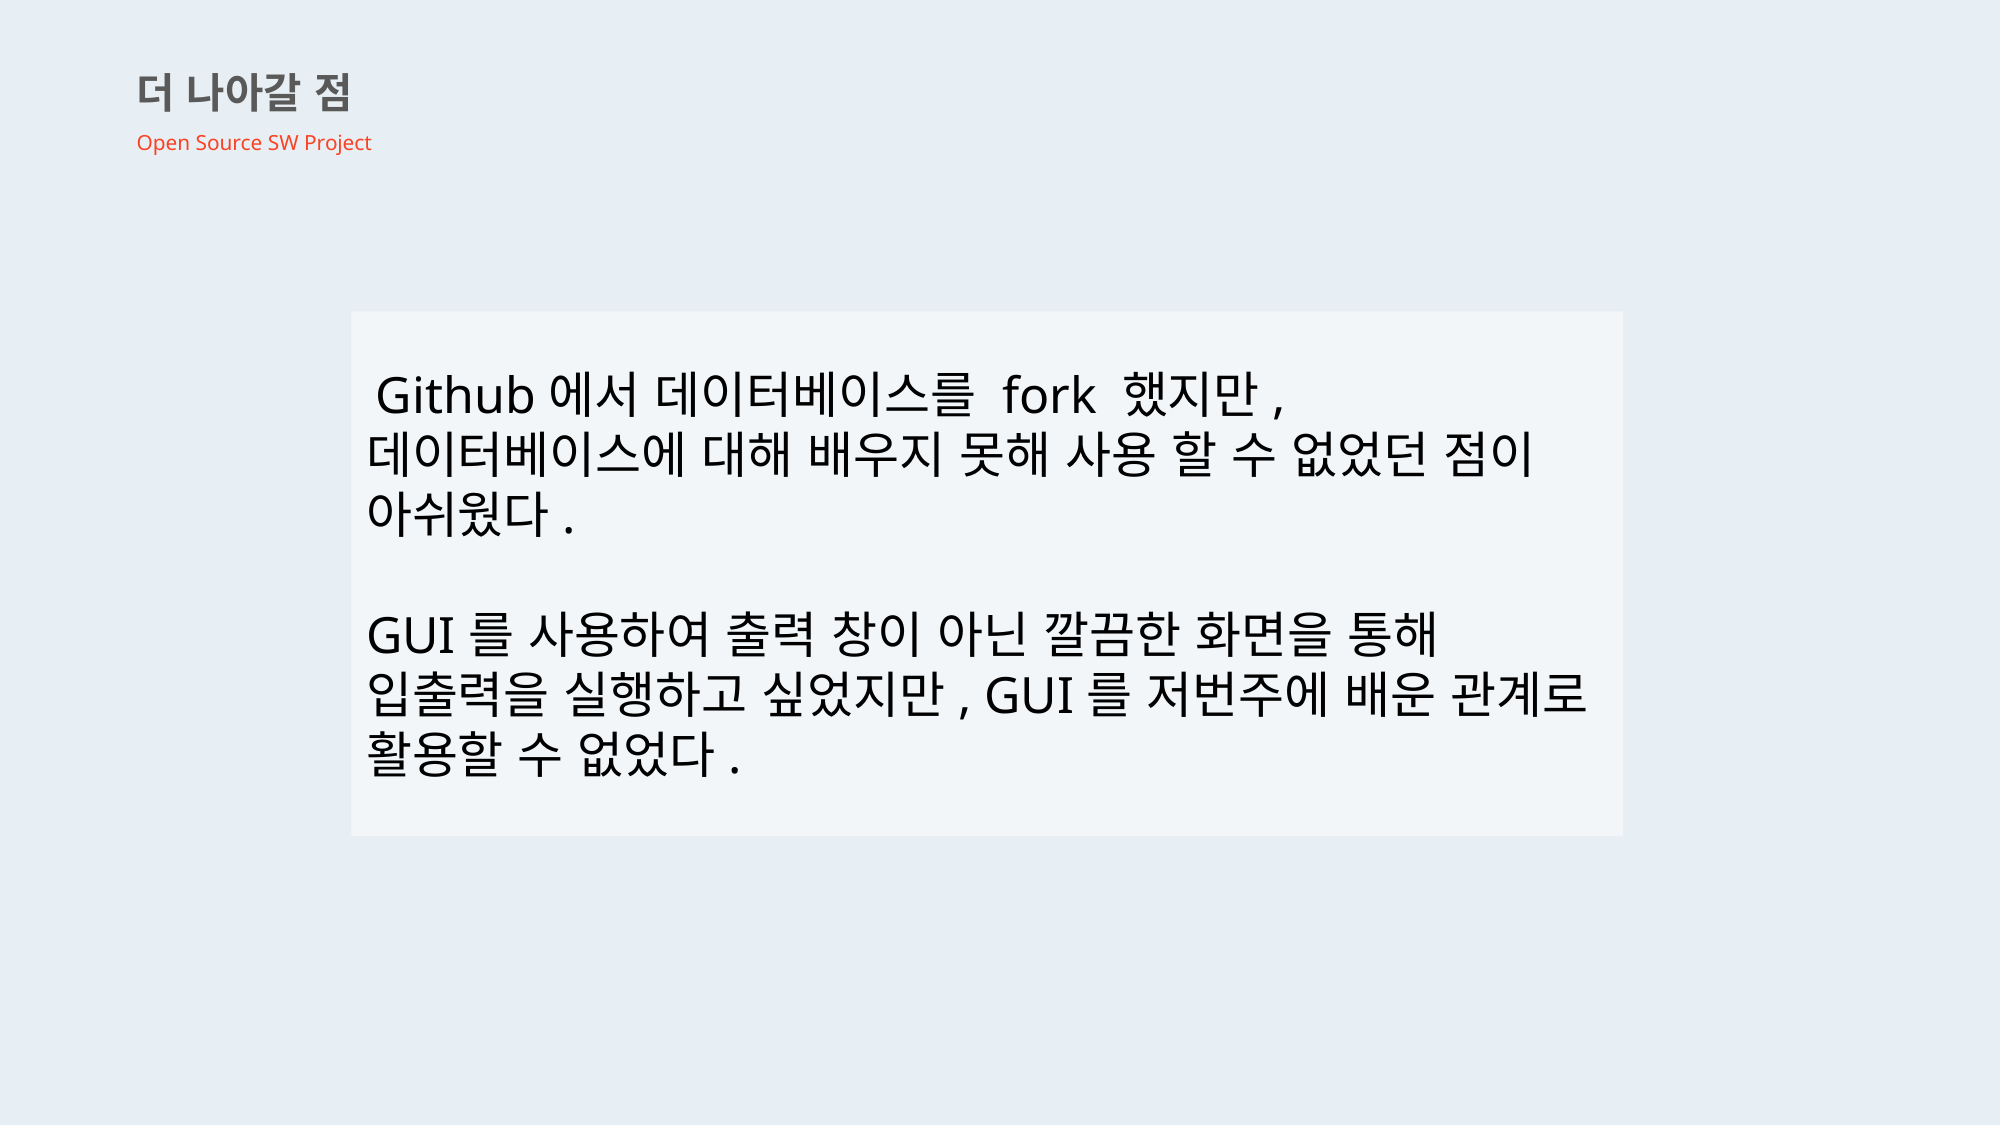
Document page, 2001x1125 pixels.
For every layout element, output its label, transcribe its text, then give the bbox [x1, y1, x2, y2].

text_box Github에서 데이터베이스를 fork 했지만, 데이터베이스에 대해 배우지 못해 사용 할 수 없었던 점이 아쉬웠다. GUI를 사용하여 출력 창이 아닌 깔끔한 화면을 통해 입출력을 실행하고 싶었지만, GUI를 저번주에 배운 관계로 활용할 수 없었다. [351, 311, 1623, 837]
text_box 더 나아갈 점 Open Source SW Project [121, 34, 1022, 162]
